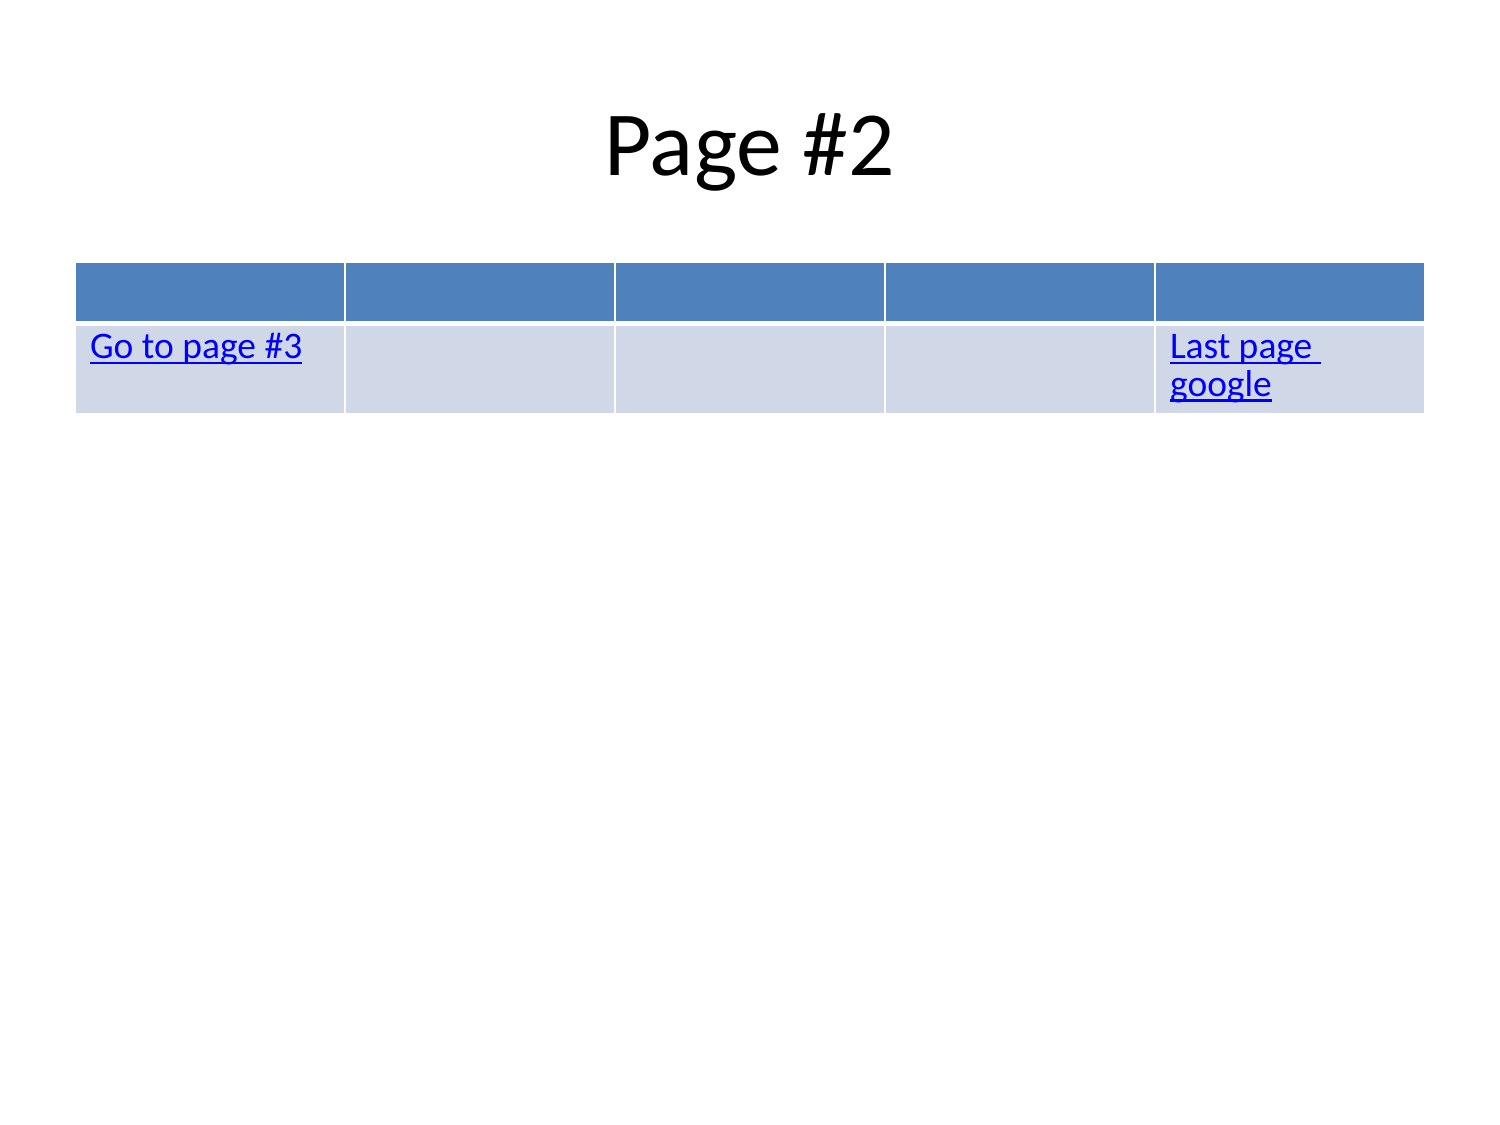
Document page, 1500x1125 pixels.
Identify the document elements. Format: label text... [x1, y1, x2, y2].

table_header [1156, 263, 1424, 321]
table_header [346, 263, 614, 321]
table_cell Last page google [1156, 326, 1424, 413]
table_cell Go to page #3 [76, 326, 344, 413]
table_cell [346, 326, 614, 413]
table_header [886, 263, 1154, 321]
table_header [76, 263, 344, 321]
title Page #2 [75, 45, 1425, 233]
table_header [616, 263, 884, 321]
table_cell [616, 326, 884, 413]
table_cell [886, 326, 1154, 413]
